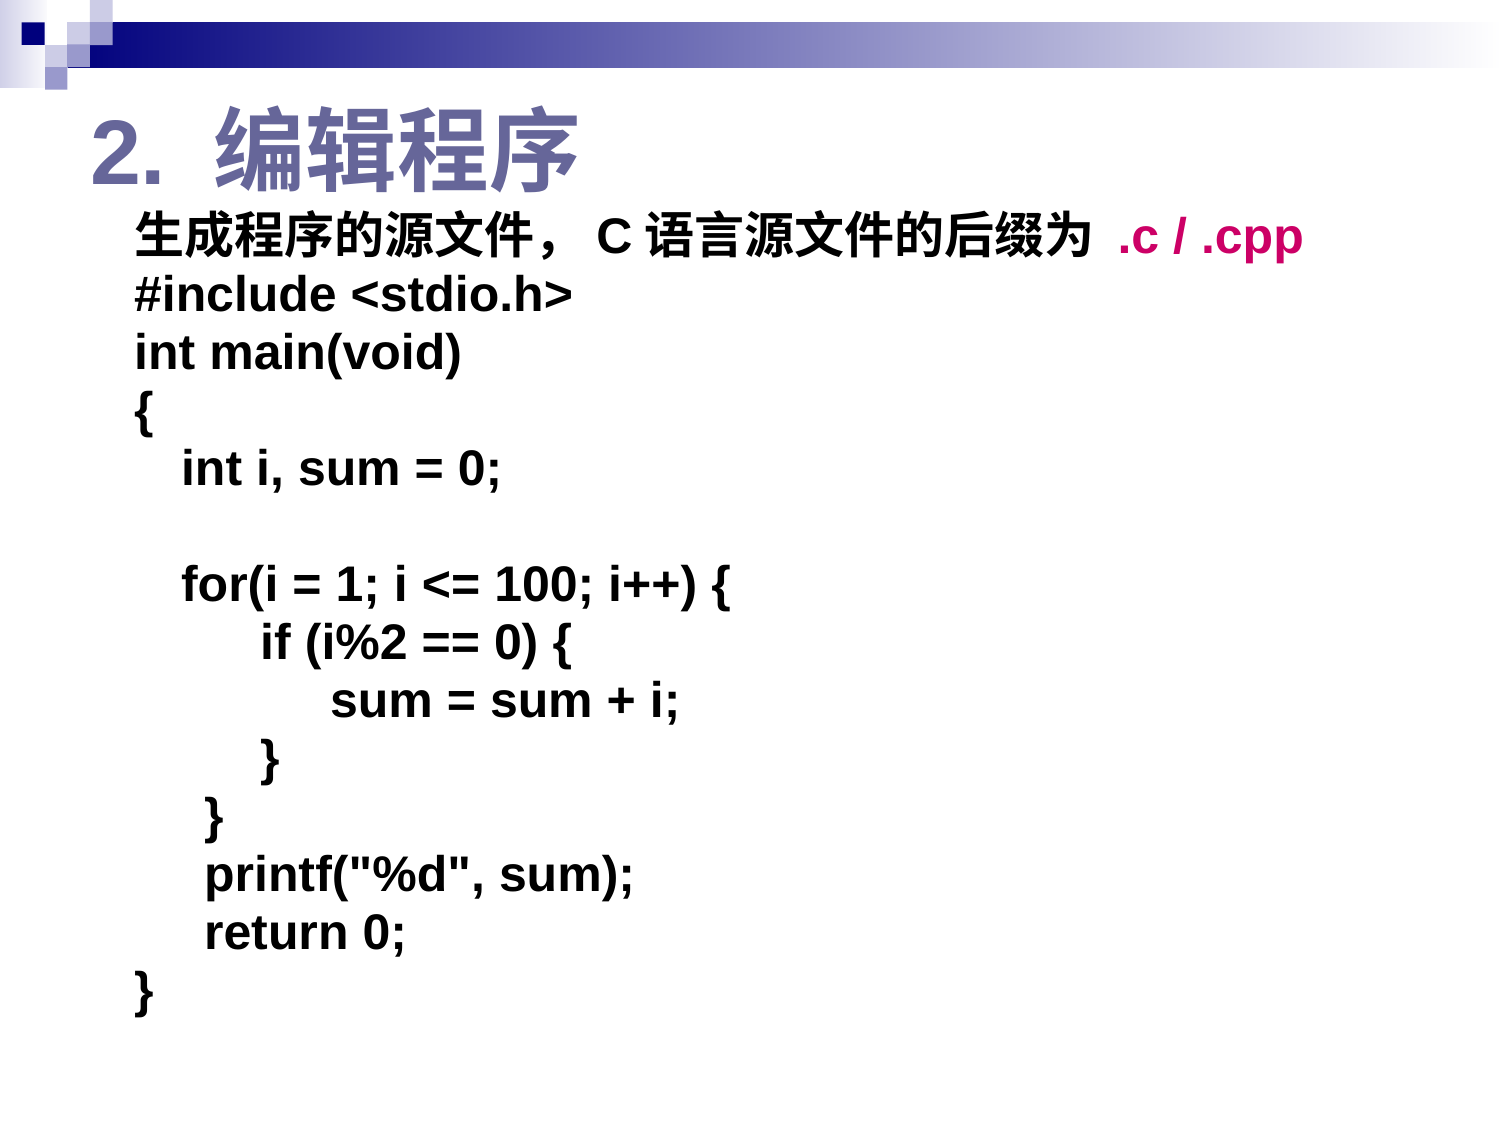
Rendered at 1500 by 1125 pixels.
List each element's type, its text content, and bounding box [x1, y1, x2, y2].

list 生成程序的源文件，C语言源文件的后缀为 .c / .cpp #include <stdio.h> int main(void) { int i, sum = 0; for(i = 1; i <= 100; i++) { if (i%2 == 0) { sum = sum + i; } } printf("%d", sum); return 0; } [43, 207, 1456, 1084]
title 2. 编辑程序 [74, 74, 1294, 207]
